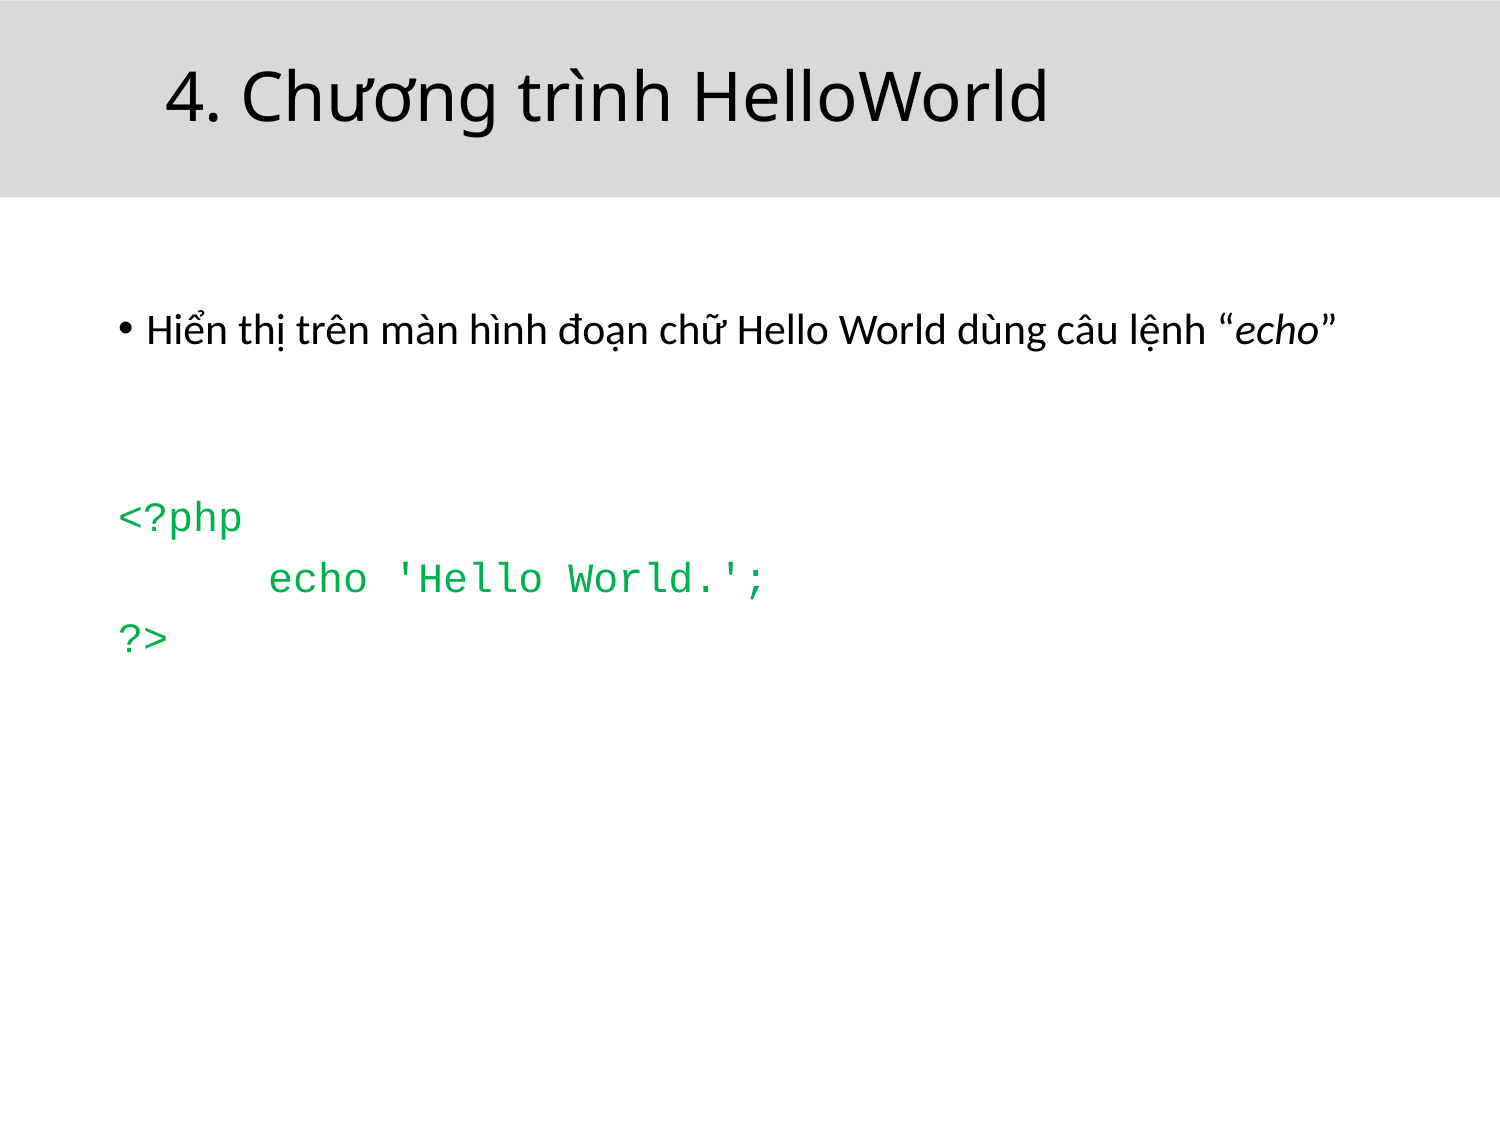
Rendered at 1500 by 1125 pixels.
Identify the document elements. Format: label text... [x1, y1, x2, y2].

title 4. Chương trình HelloWorld [0, 0, 1500, 198]
list Hiển thị trên màn hình đoạn chữ Hello World dùng câu lệnh “echo” <?php echo 'Hello World.'; ?> [103, 299, 1397, 1014]
